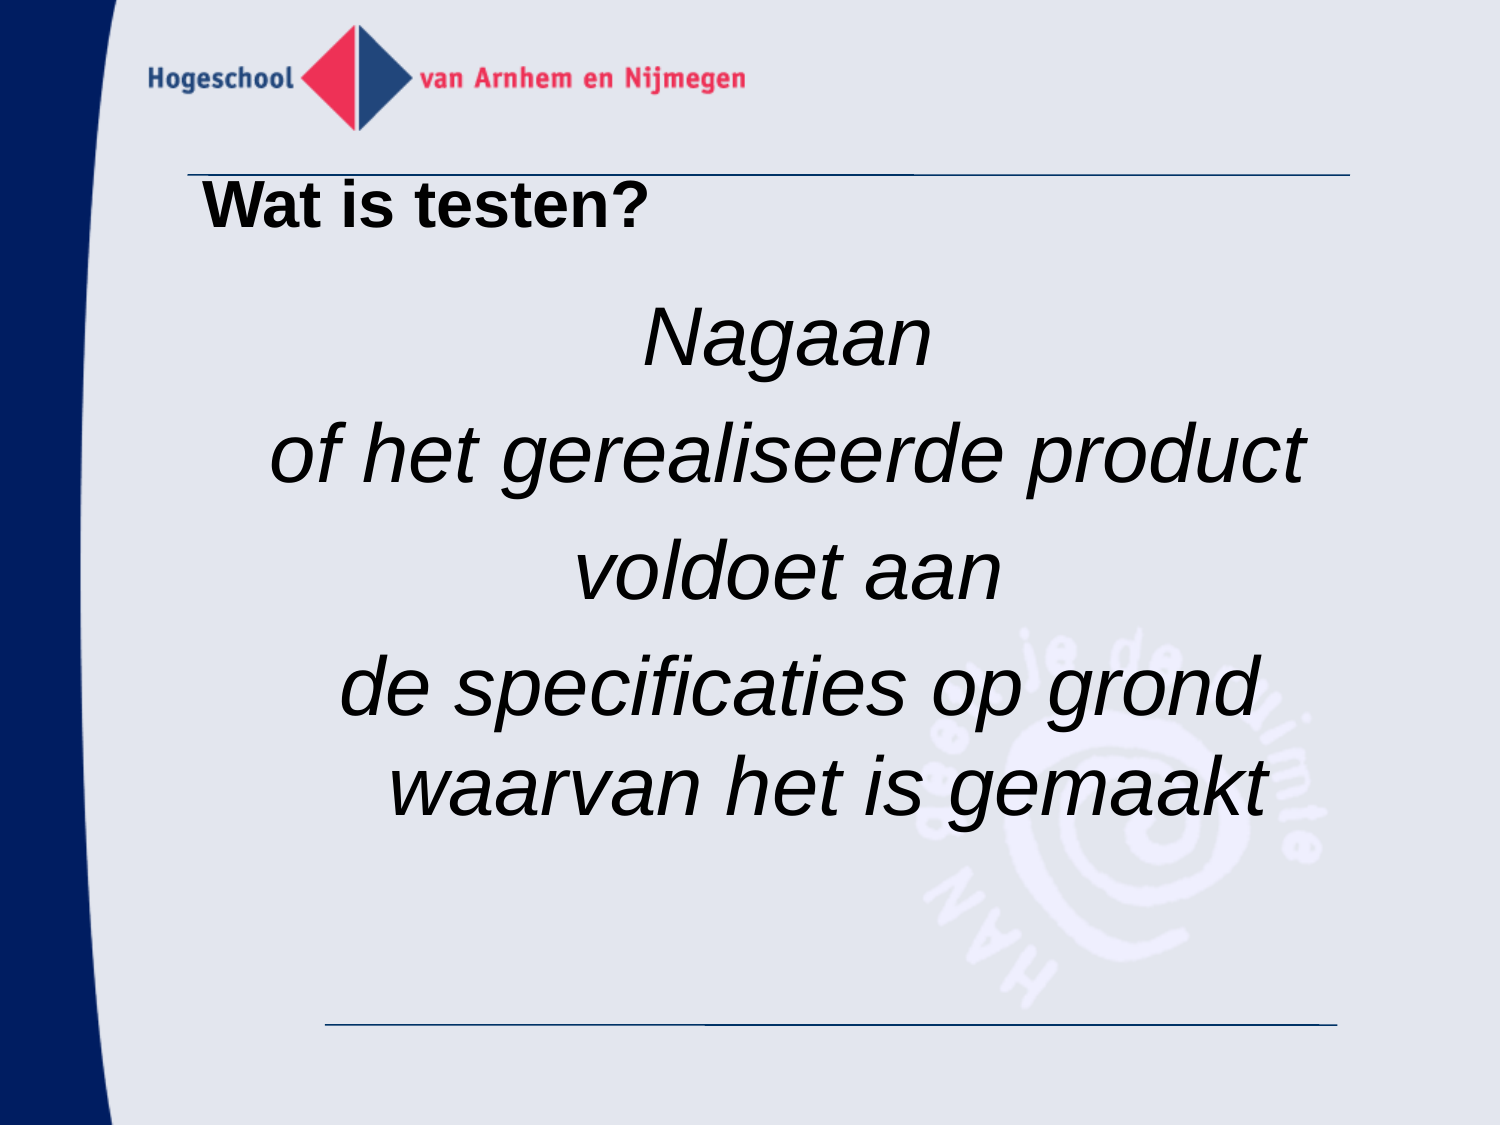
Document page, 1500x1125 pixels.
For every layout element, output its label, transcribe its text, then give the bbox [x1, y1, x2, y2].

title Wat is testen? [187, 137, 1413, 251]
picture [0, 0, 1500, 1125]
list Nagaan of het gerealiseerde product voldoet aan de specificaties op grond waarvan het is gemaakt [187, 274, 1413, 951]
